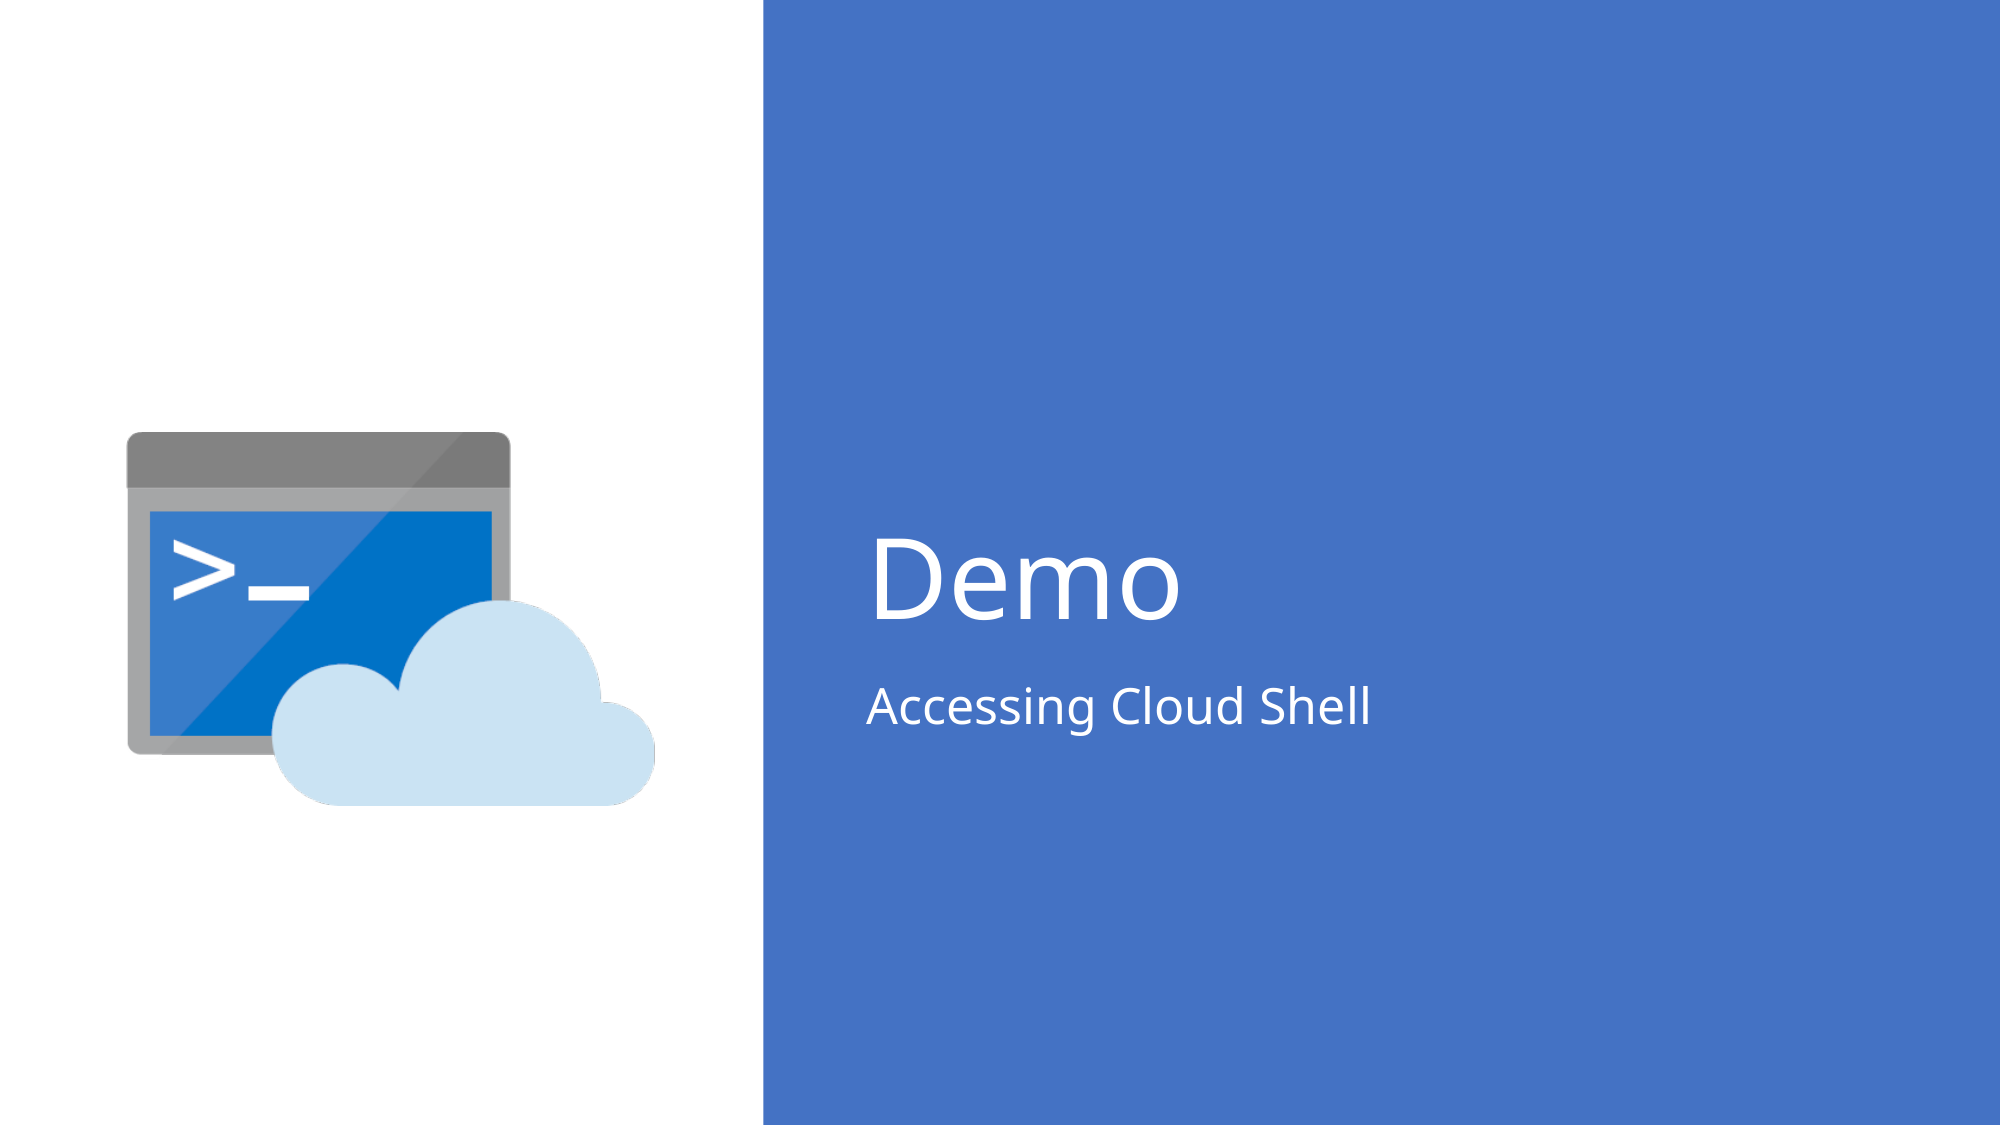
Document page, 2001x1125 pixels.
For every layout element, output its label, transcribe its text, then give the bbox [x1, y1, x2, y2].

picture [35, 432, 747, 806]
list Accessing Cloud Shell [851, 673, 1750, 979]
text_box [762, 0, 2000, 1125]
title Demo [851, 214, 1750, 652]
